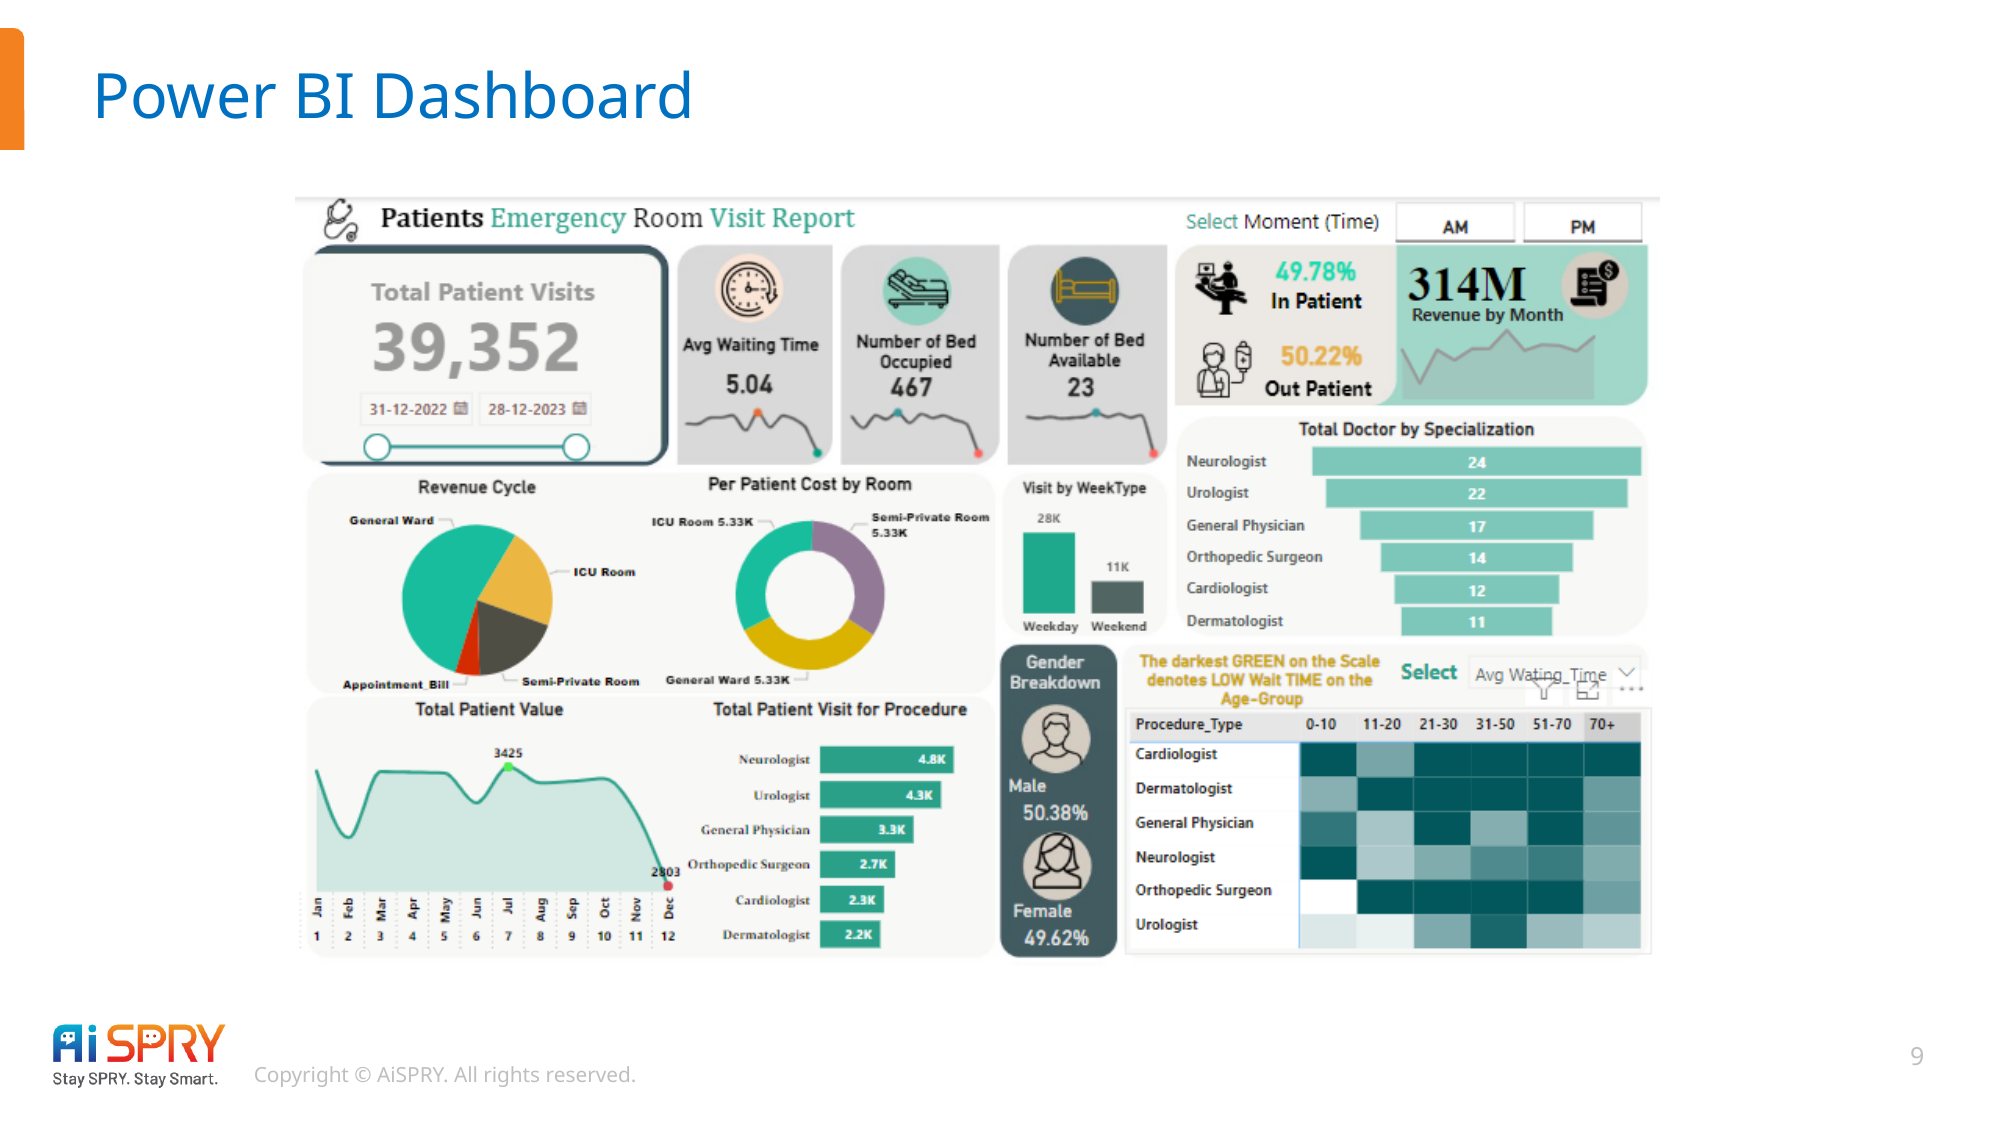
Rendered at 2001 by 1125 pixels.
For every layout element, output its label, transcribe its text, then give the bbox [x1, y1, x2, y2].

picture [295, 196, 1661, 969]
picture [31, 1002, 246, 1110]
title Power BI Dashboard [78, 56, 1951, 140]
